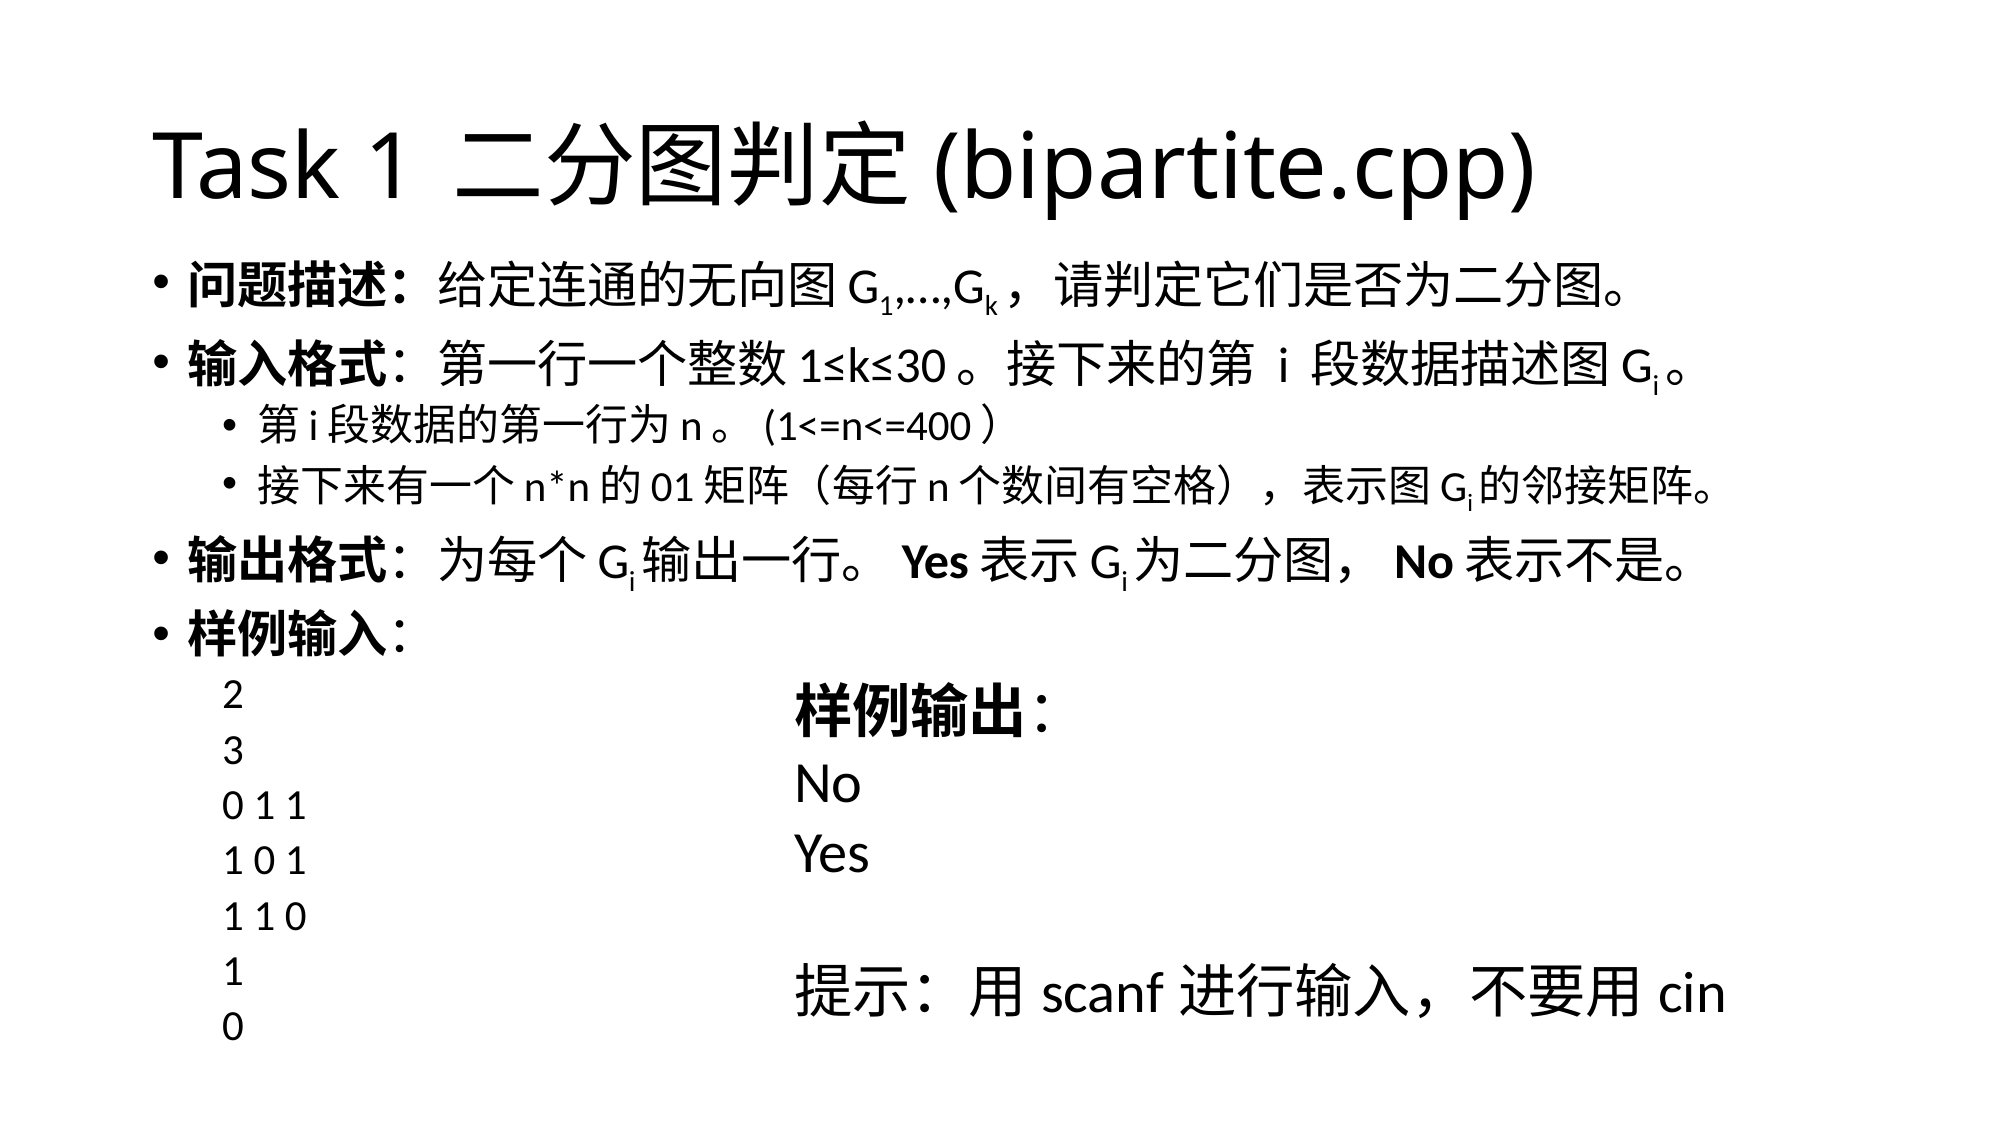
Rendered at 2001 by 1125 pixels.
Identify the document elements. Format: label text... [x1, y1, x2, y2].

list 问题描述：给定连通的无向图G1,…,Gk，请判定它们是否为二分图。 输入格式：第一行一个整数1≤k≤30。接下来的第 i 段数据描述图Gi。 第i段数据的第一行为n。(1<=n<=400） 接下来有一个n*n的01矩阵（每行n个数间有空格），表示图Gi的邻接矩阵。 输出格式：为每个Gi输出一行。Yes表示Gi为二分图，No表示不是。 样例输入： 2 3 0 1 1 1 0 1 1 1 0 1 0 [137, 246, 1952, 1066]
text_box 样例输出： No Yes 提示：用scanf进行输入，不要用cin [779, 667, 1742, 1032]
title Task 1 二分图判定(bipartite.cpp) [137, 59, 1863, 246]
